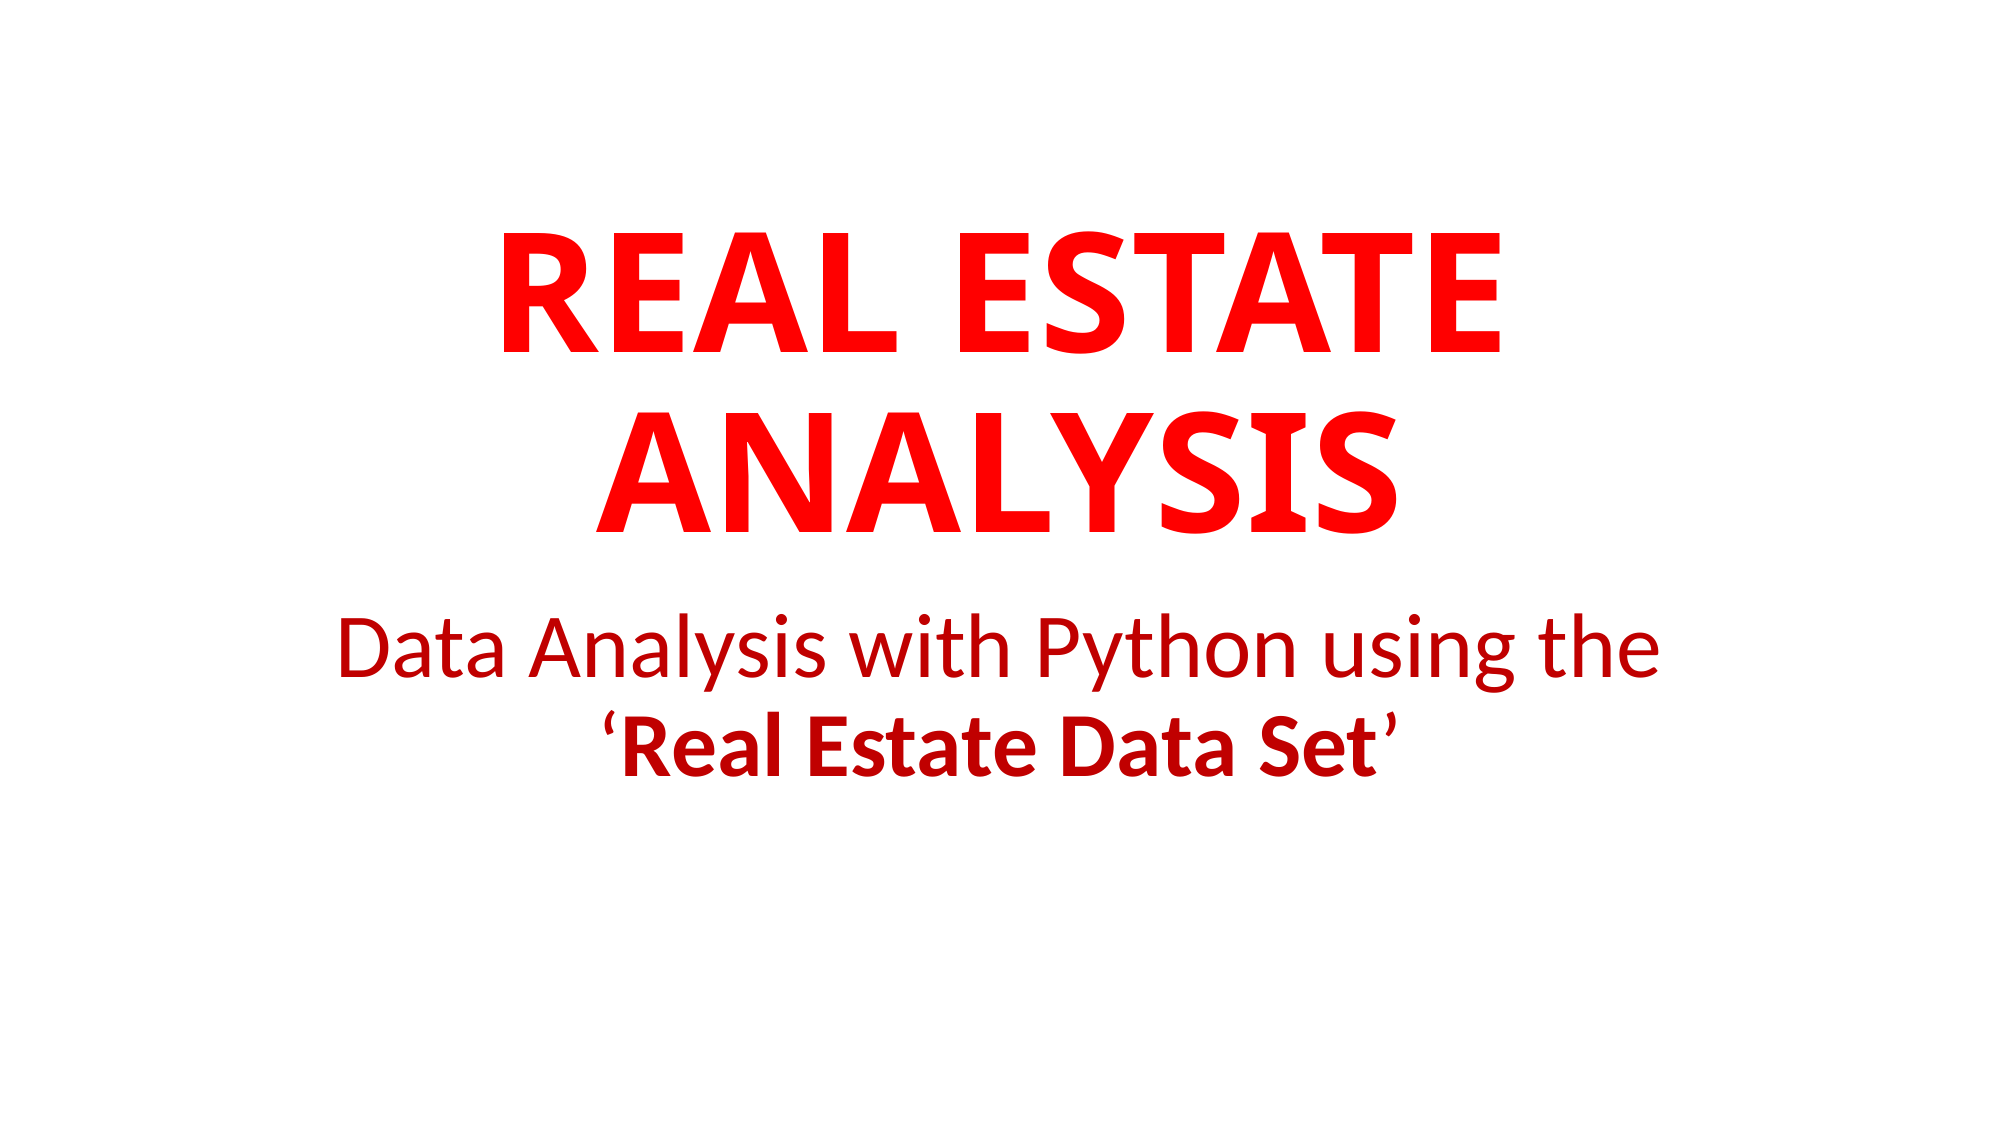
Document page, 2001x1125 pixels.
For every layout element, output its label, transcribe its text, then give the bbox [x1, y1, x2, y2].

title REAL ESTATE ANALYSIS [249, 184, 1750, 576]
subtitle Data Analysis with Python using the ‘Real Estate Data Set’ [249, 590, 1750, 863]
